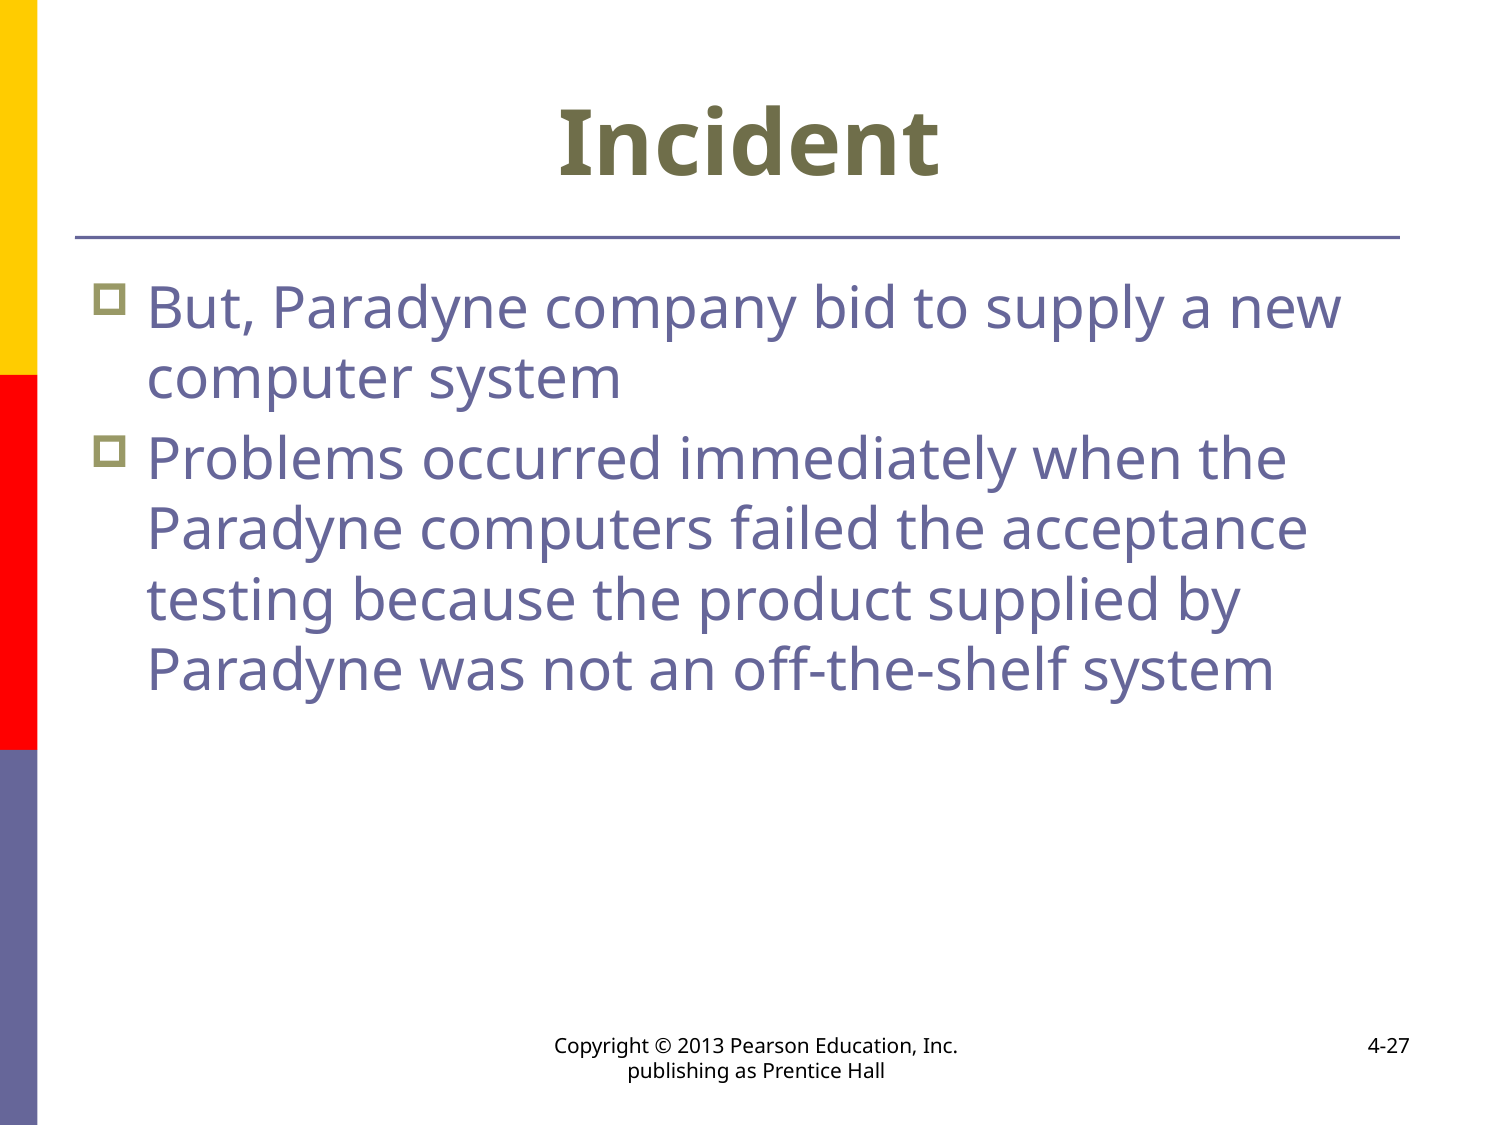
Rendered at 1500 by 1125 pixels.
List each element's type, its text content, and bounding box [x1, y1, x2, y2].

footer Copyright © 2013 Pearson Education, Inc. publishing as Prentice Hall [500, 1025, 1013, 1100]
title Incident [75, 45, 1425, 233]
list But, Paradyne company bid to supply a new computer system Problems occurred immediately when the Paradyne computers failed the acceptance testing because the product supplied by Paradyne was not an off-the-shelf system [75, 262, 1425, 1013]
slide_number 4-27 [1074, 1025, 1425, 1100]
